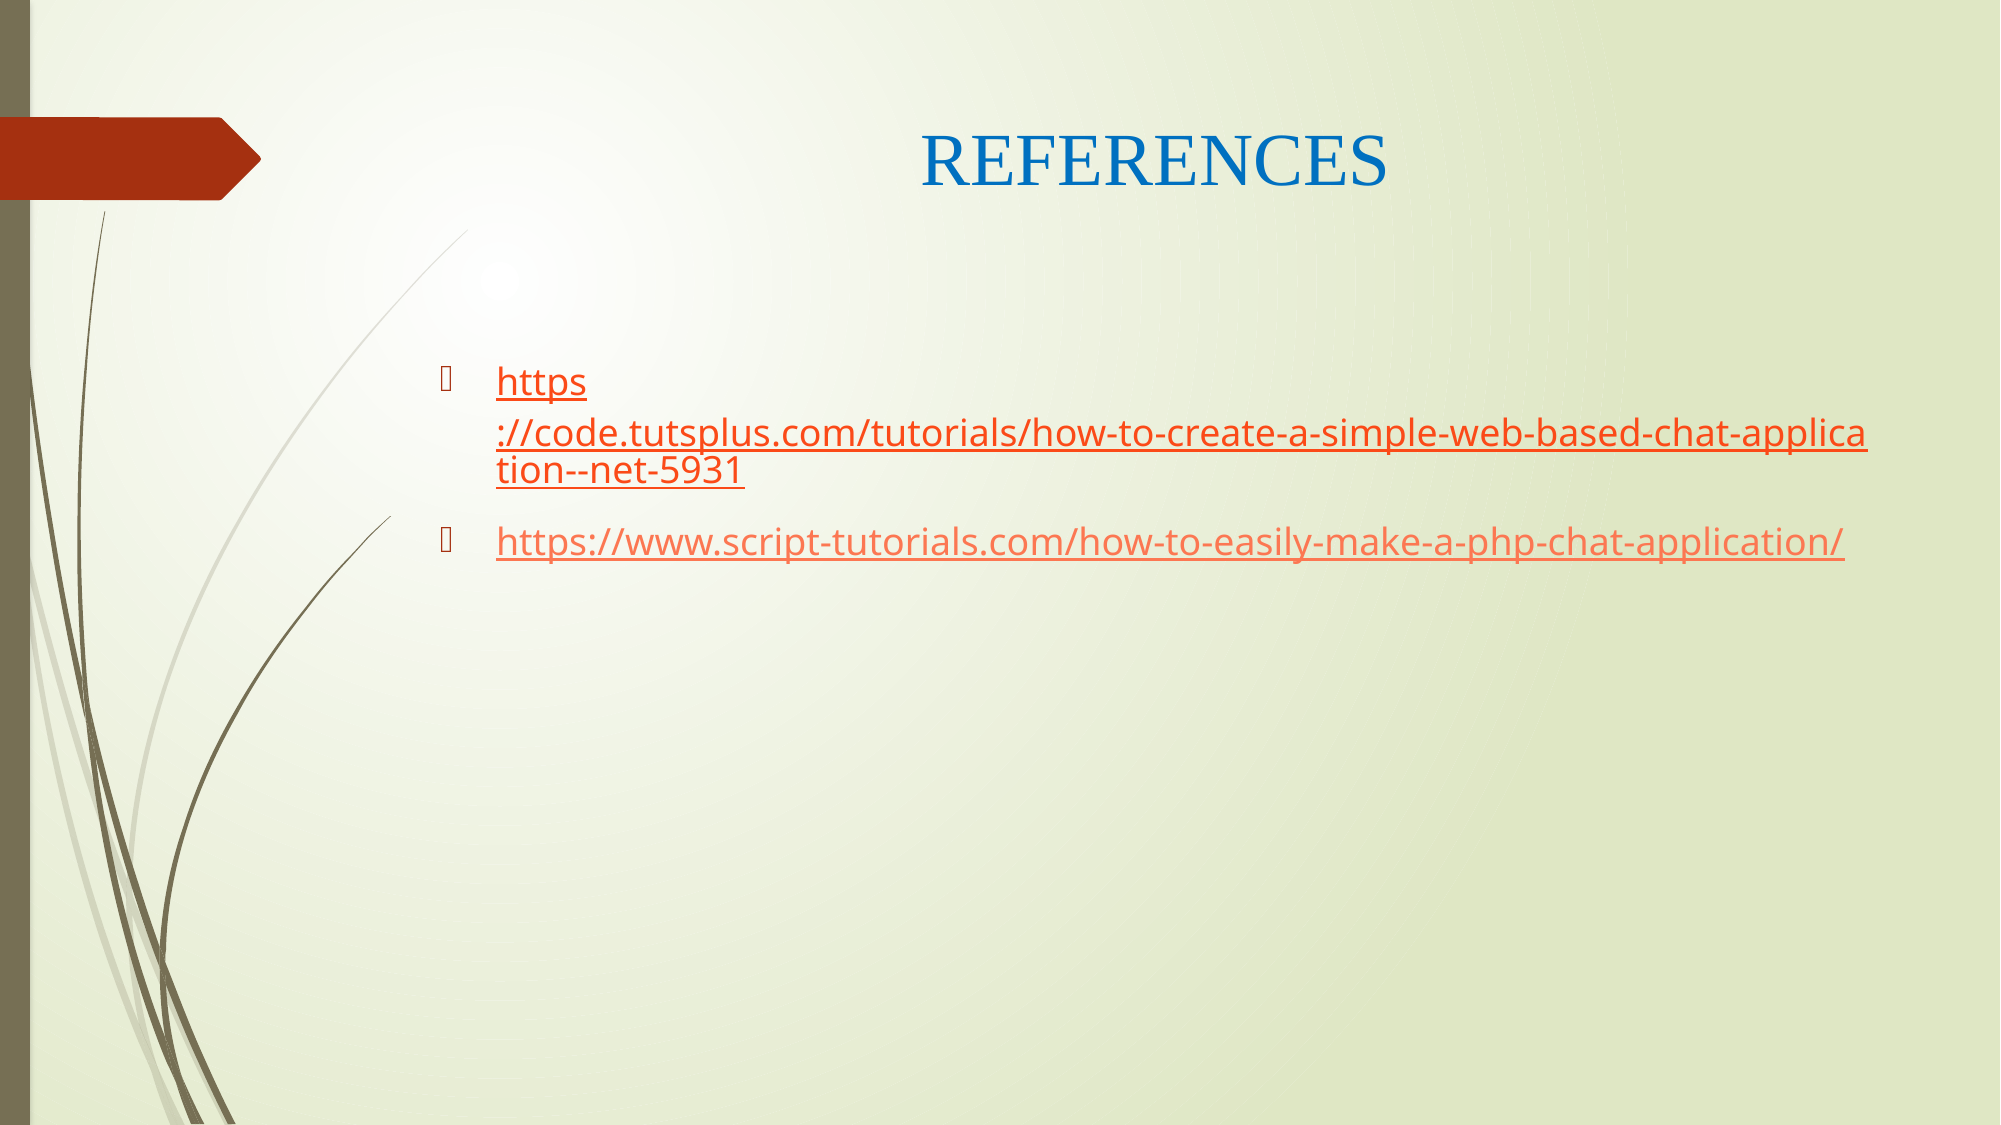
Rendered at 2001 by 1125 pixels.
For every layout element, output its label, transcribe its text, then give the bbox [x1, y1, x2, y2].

title REFERENCES [424, 102, 1887, 216]
list https://code.tutsplus.com/tutorials/how-to-create-a-simple-web-based-chat-application--net-5931 https://www.script-tutorials.com/how-to-easily-make-a-php-chat-application/ [424, 350, 1888, 970]
